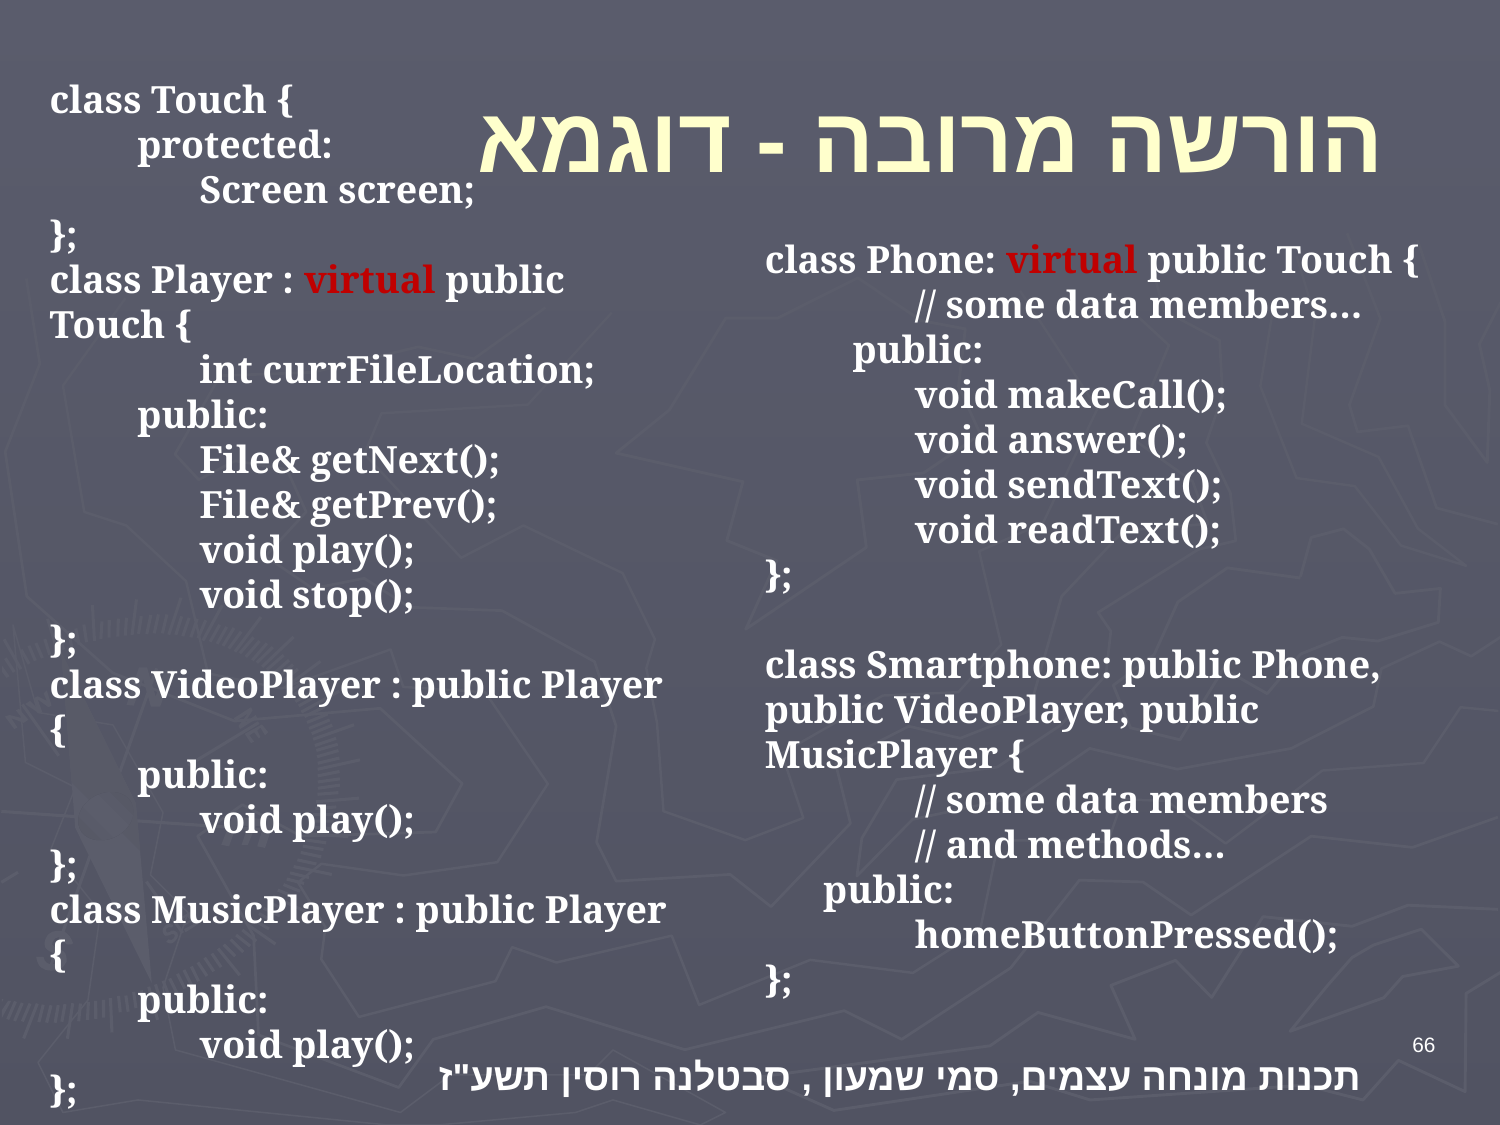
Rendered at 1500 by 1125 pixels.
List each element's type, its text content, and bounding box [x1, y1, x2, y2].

text_box class Phone: virtual public Touch { // some data members… public: void makeCall(); void answer(); void sendText(); void readText(); }; class Smartphone: public Phone, public VideoPlayer, public MusicPlayer { // some data members // and methods… public: homeButtonPressed(); }; [749, 228, 1453, 1009]
text_box תכנות מונחה עצמים, סמי שמעון , סבטלנה רוסין תשע"ז [424, 1046, 1380, 1106]
title הורשה מרובה - דוגמא [75, 48, 1425, 224]
text_box class Touch { protected: Screen screen; }; class Player : virtual public Touch { int currFileLocation; public: File& getNext(); File& getPrev(); void play(); void stop(); }; class VideoPlayer : public Player { public: void play(); }; class MusicPlayer : public Player { public: void play(); }; [34, 68, 703, 1119]
slide_number 66 [1074, 1024, 1451, 1103]
